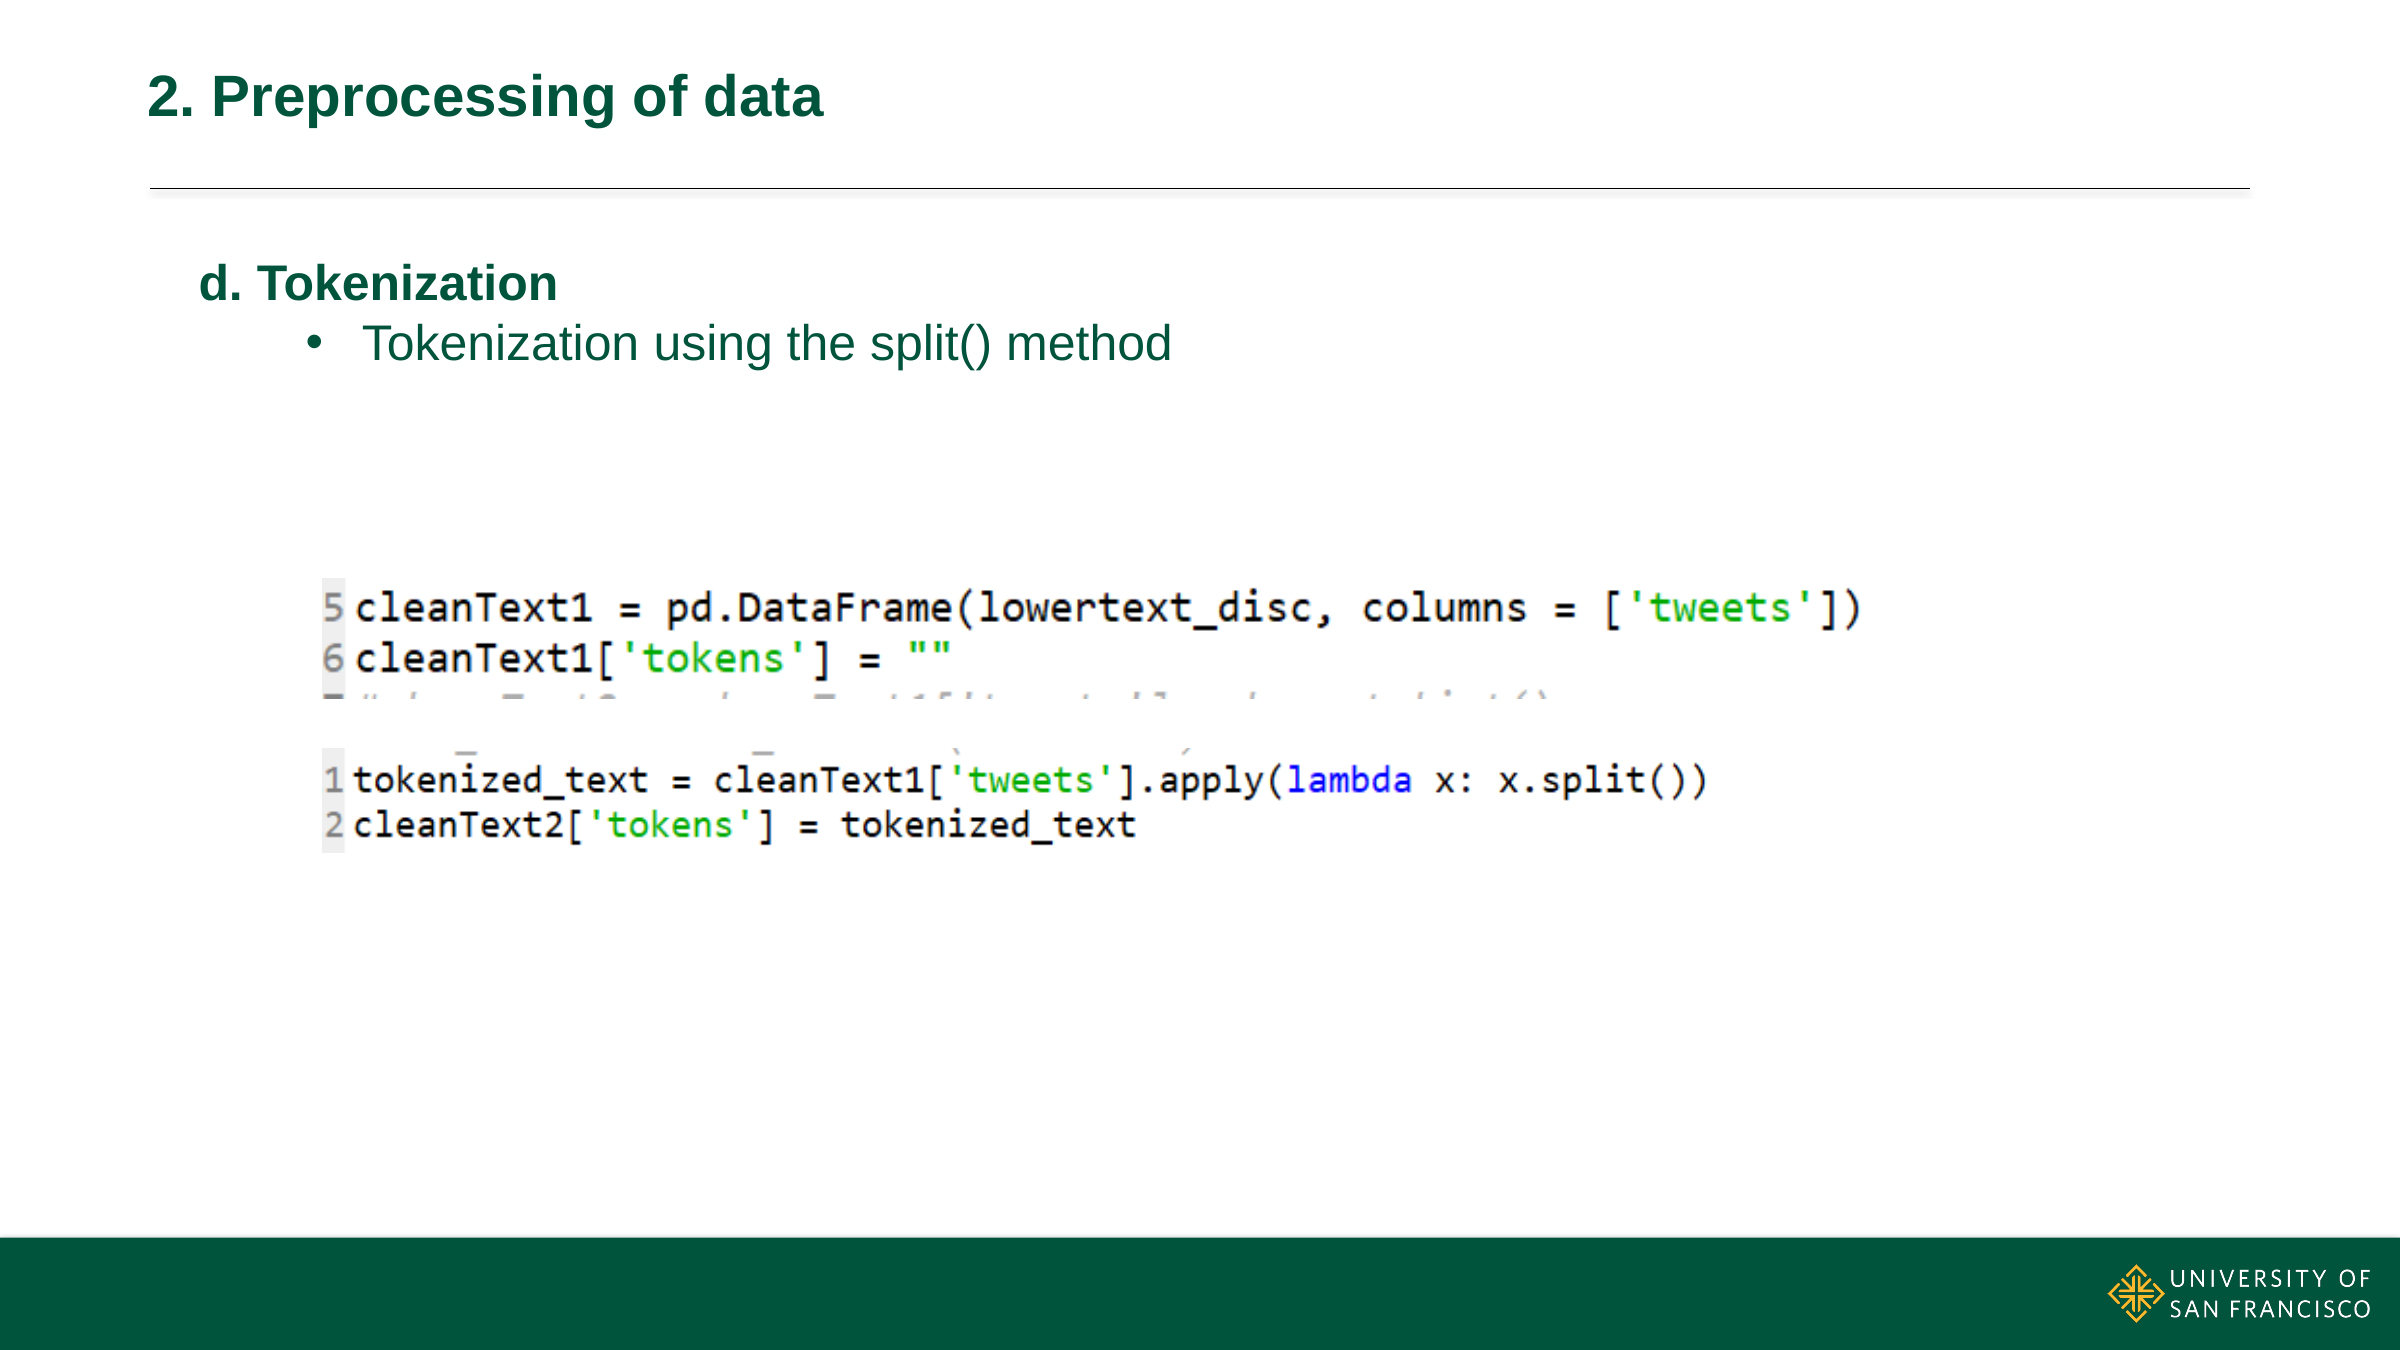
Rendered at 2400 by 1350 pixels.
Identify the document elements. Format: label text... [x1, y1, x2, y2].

title 2. Preprocessing of data [146, 25, 2250, 165]
text_box d. Tokenization Tokenization using the split() method [183, 243, 2251, 379]
picture [2107, 1264, 2370, 1323]
picture [321, 748, 1728, 854]
picture [321, 578, 1924, 699]
